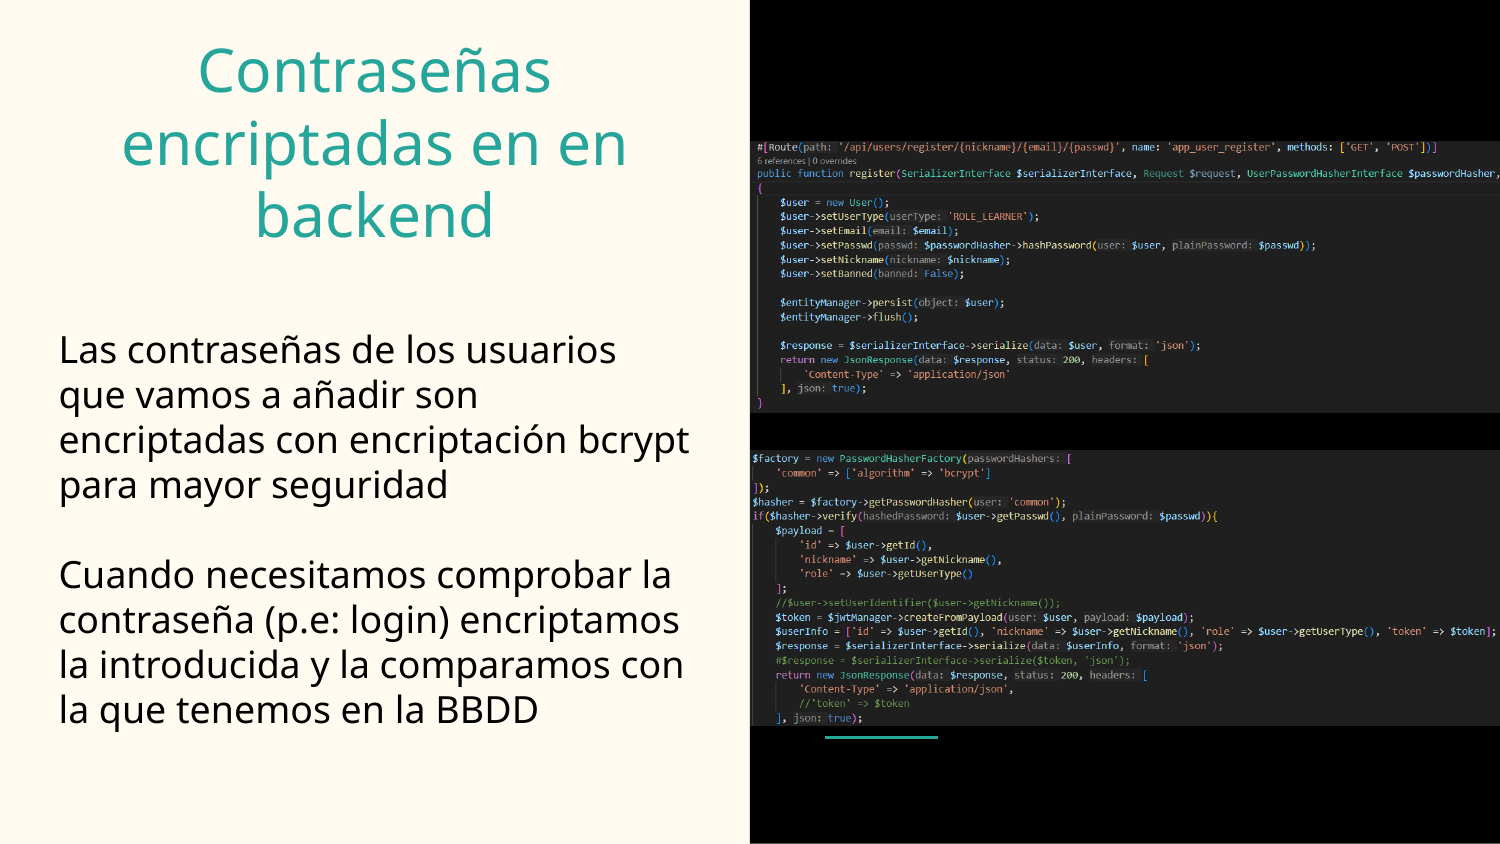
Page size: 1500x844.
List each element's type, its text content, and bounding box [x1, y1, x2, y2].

picture [749, 449, 1500, 726]
title Contraseñas encriptadas en en backend [43, 45, 708, 265]
picture [749, 141, 1500, 413]
subtitle Las contraseñas de los usuarios que vamos a añadir son encriptadas con encriptación bcrypt para mayor seguridad Cuando necesitamos comprobar la contraseña (p.e: login) encriptamos la introducida y la comparamos con la que tenemos en la BBDD [43, 311, 708, 804]
